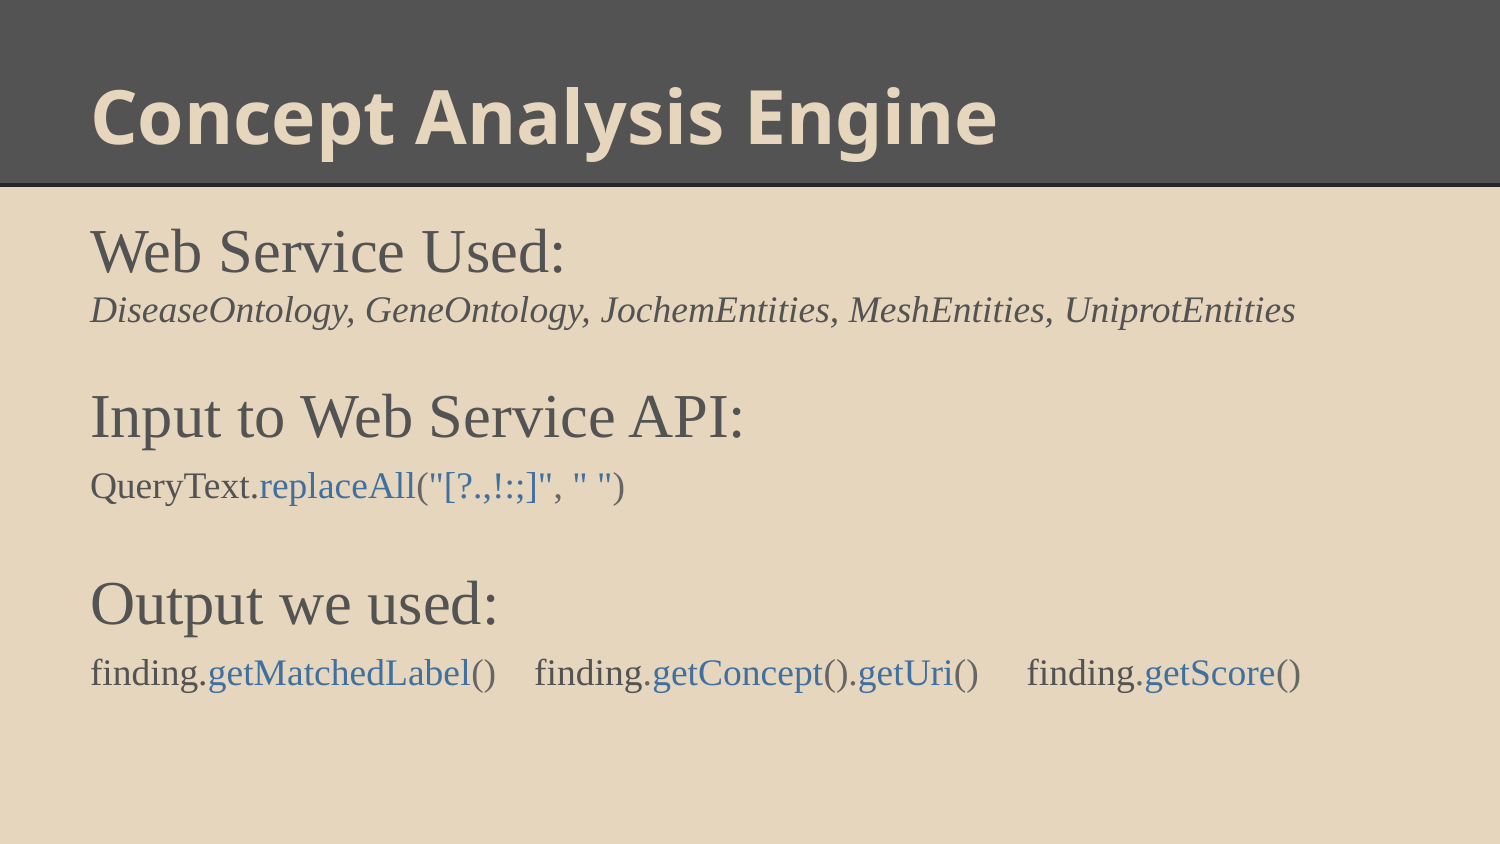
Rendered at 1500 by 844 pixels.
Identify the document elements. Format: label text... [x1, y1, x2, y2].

title Concept Analysis Engine [75, 33, 1425, 175]
list Web Service Used: DiseaseOntology, GeneOntology, JochemEntities, MeshEntities, UniprotEntities Input to Web Service API: QueryText.replaceAll("[?.,!:;]", " ") Output we used: finding.getMatchedLabel() finding.getConcept().getUri() finding.getScore() [75, 194, 1425, 807]
